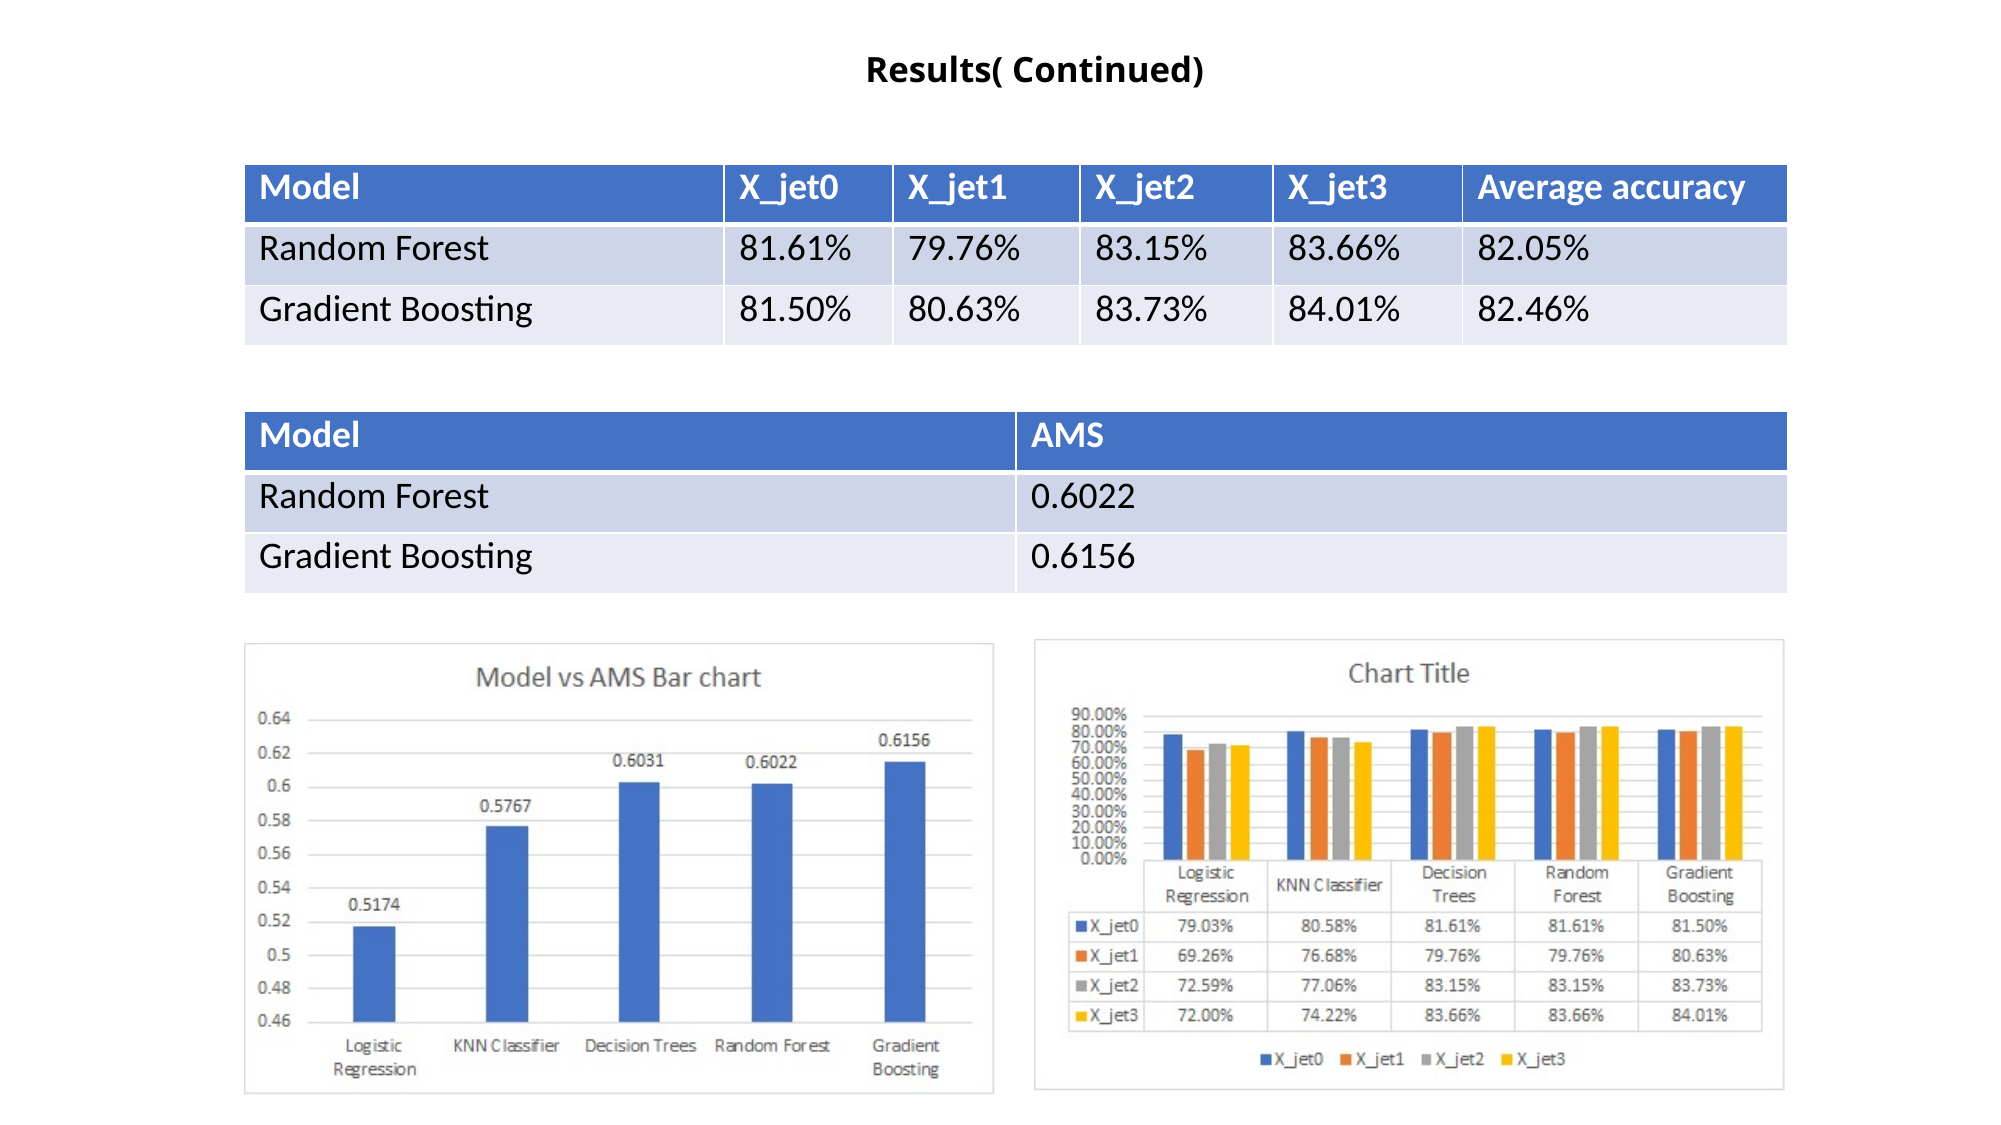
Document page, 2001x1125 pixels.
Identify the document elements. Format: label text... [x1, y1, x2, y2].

table_header Model [245, 165, 723, 222]
title Results( Continued) [172, 40, 1898, 99]
table_cell 79.76% [894, 227, 1079, 285]
table_cell 83.15% [1081, 227, 1272, 285]
table_cell 83.73% [1081, 286, 1272, 345]
table_cell 80.63% [894, 286, 1079, 345]
table_cell 0.6022 [1017, 475, 1787, 532]
table_cell Gradient Boosting [245, 534, 1015, 593]
table_cell 82.46% [1463, 286, 1787, 345]
table_header Model [245, 412, 1015, 470]
table_header X_jet1 [894, 165, 1079, 222]
table_header X_jet3 [1274, 165, 1462, 222]
table_cell 81.61% [725, 227, 892, 285]
table_header X_jet2 [1081, 165, 1272, 222]
table_cell Random Forest [245, 227, 723, 285]
table_cell Random Forest [245, 475, 1015, 532]
table_cell 84.01% [1274, 286, 1462, 345]
table_cell 83.66% [1274, 227, 1462, 285]
table_cell 0.6156 [1017, 534, 1787, 593]
table_cell 81.50% [725, 286, 892, 345]
picture [244, 643, 996, 1099]
table_cell 82.05% [1463, 227, 1787, 285]
table_header X_jet0 [725, 165, 892, 222]
picture [1034, 639, 1788, 1103]
table_cell Gradient Boosting [245, 286, 723, 345]
table_header AMS [1017, 412, 1787, 470]
table_header Average accuracy [1463, 165, 1787, 222]
